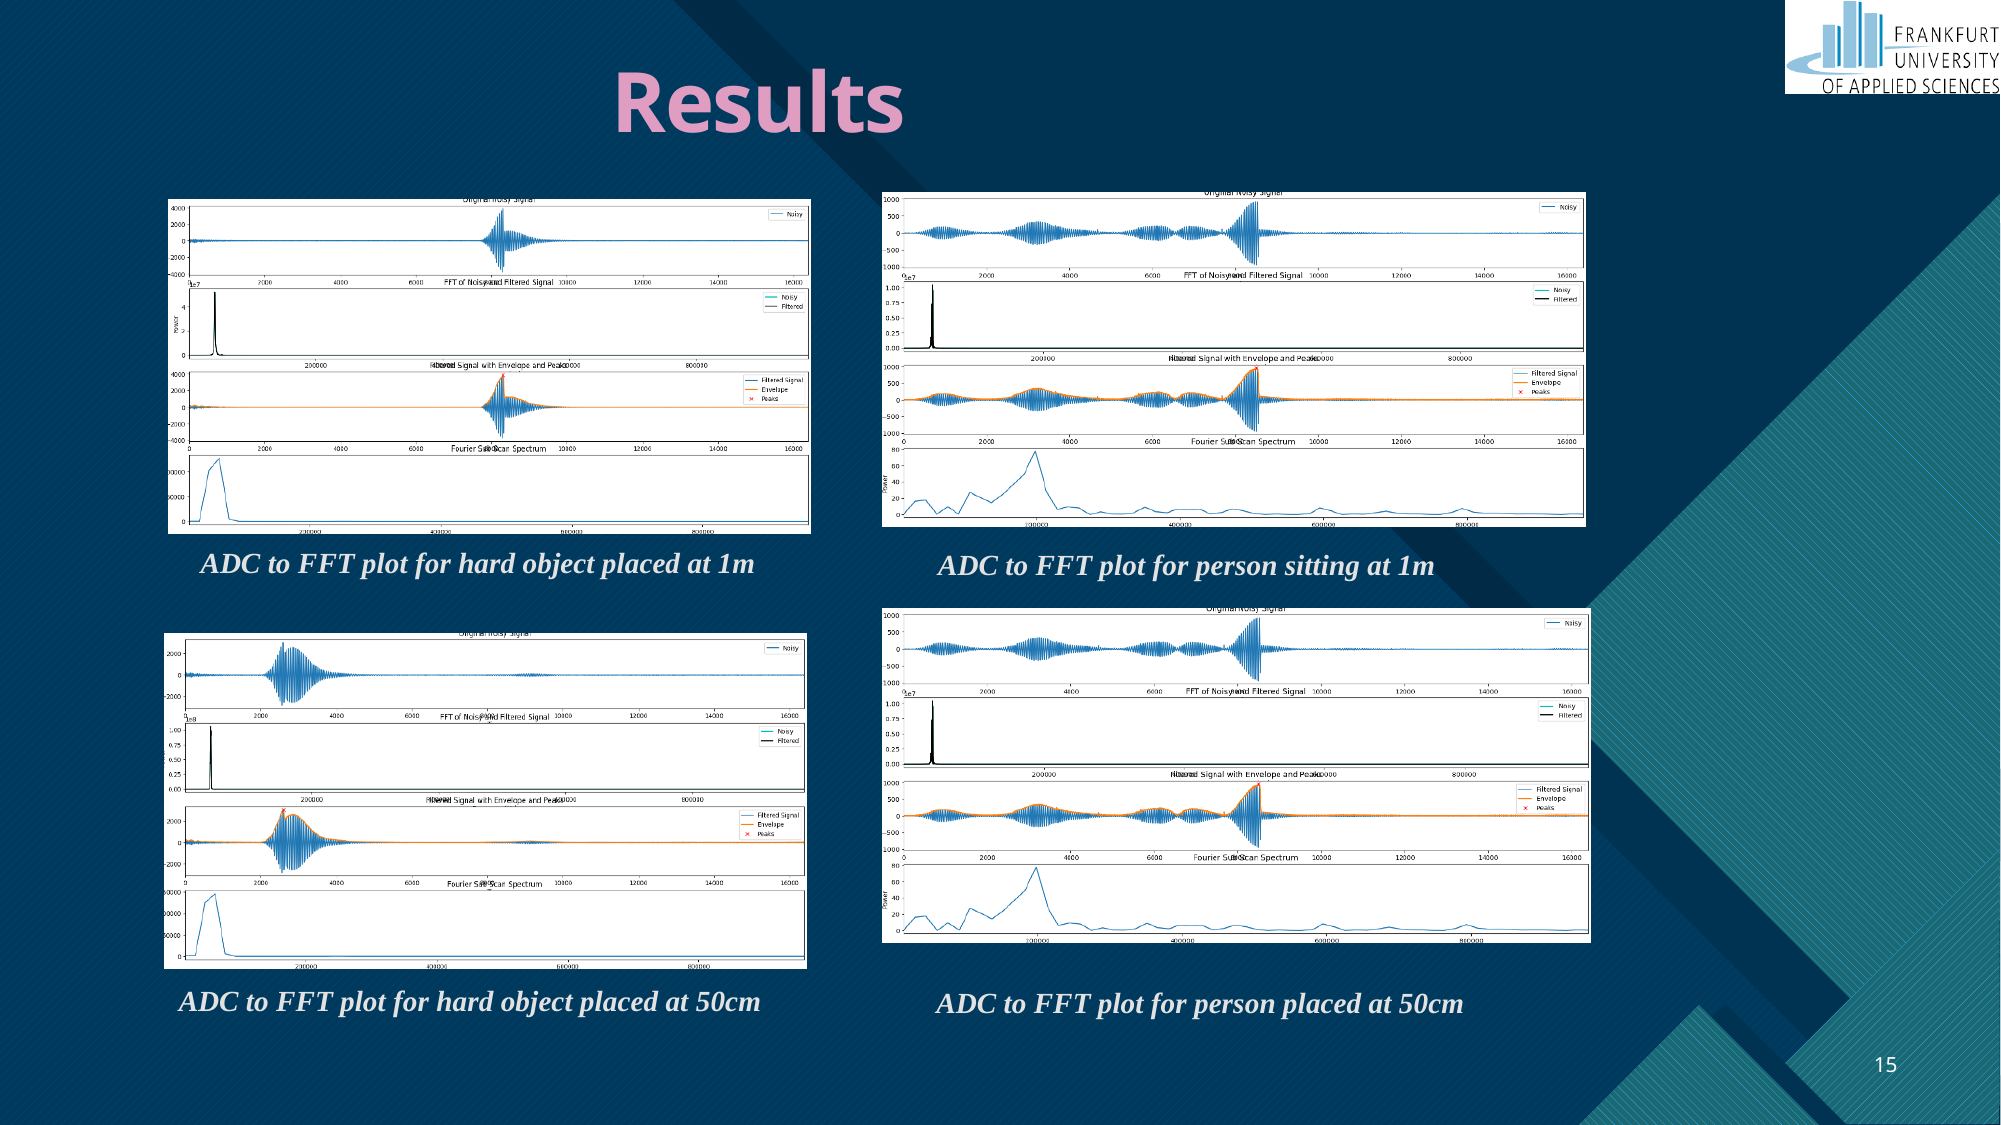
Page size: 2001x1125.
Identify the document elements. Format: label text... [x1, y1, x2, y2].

text_box ADC to FFT plot for person sitting at 1m [923, 538, 1586, 608]
picture [882, 608, 1591, 943]
text_box ADC to FFT plot for person placed at 50cm [921, 976, 1550, 1027]
picture [168, 199, 811, 535]
picture [163, 633, 807, 969]
slide_number 8 [1590, 522, 2001, 1064]
picture [1784, 0, 2000, 94]
text_box ADC to FFT plot for hard object placed at 1m [185, 537, 829, 633]
picture [882, 192, 1586, 527]
title Results [596, 39, 1144, 158]
slide_number 15 [1845, 1035, 1913, 1096]
text_box ADC to FFT plot for hard object placed at 50cm [164, 975, 829, 1070]
